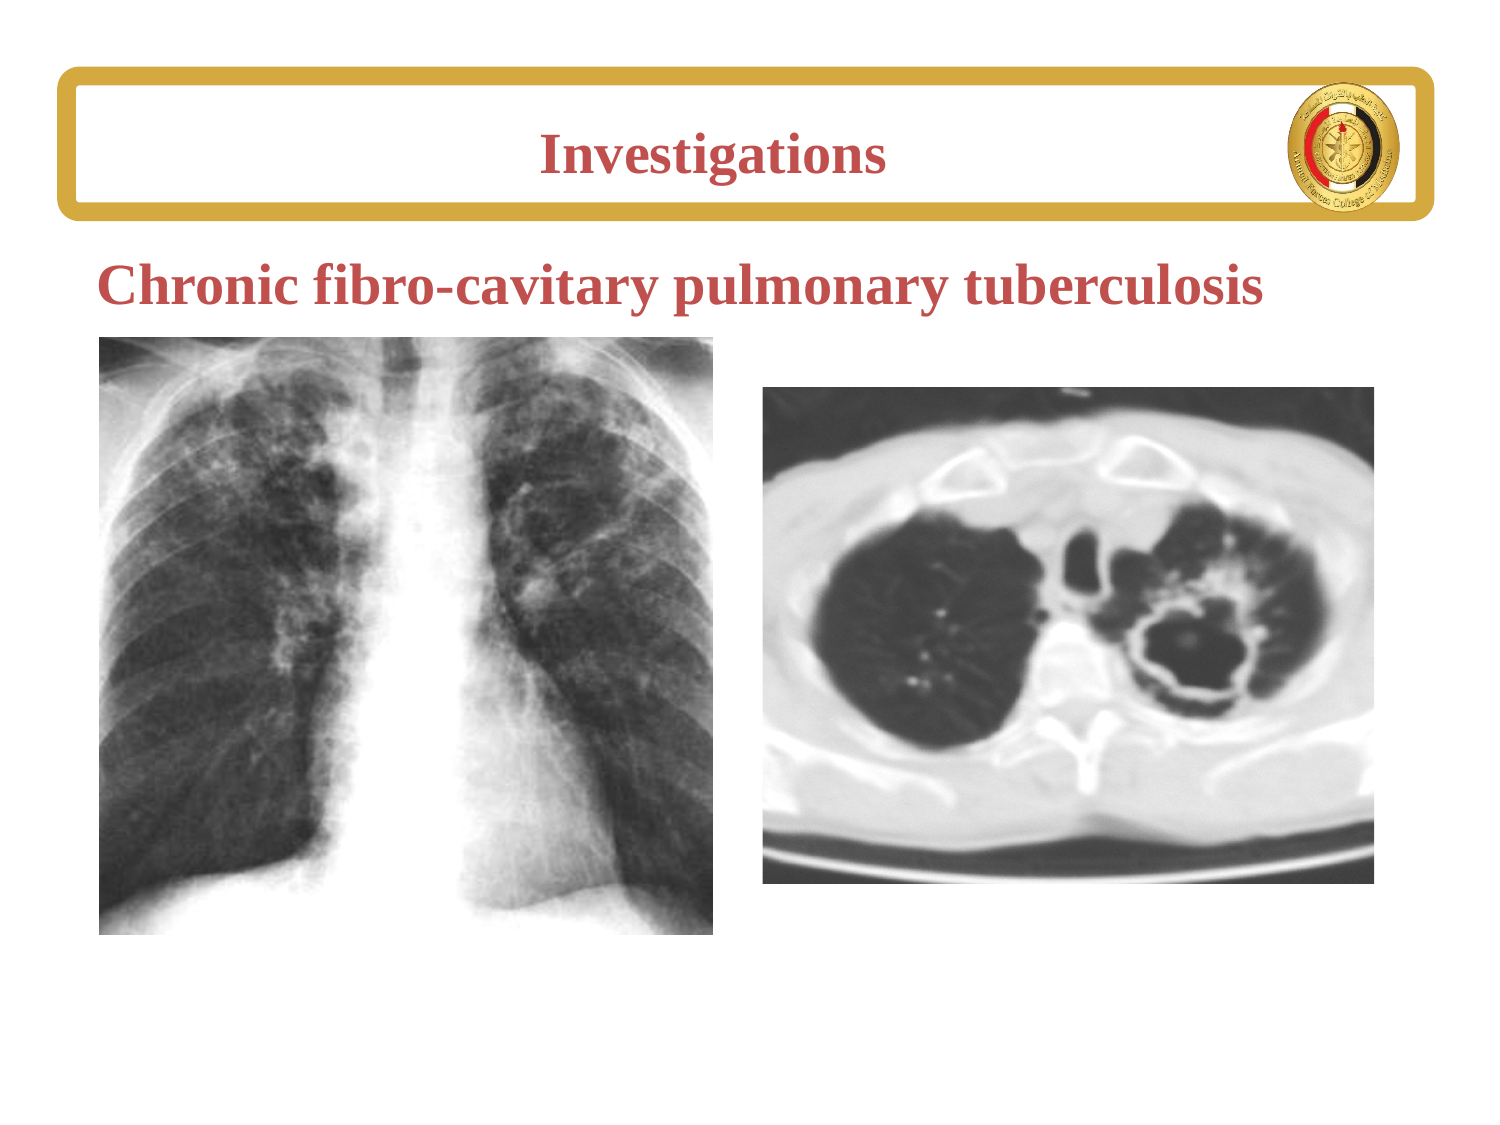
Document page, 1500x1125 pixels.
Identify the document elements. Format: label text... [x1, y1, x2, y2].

picture [762, 387, 1375, 885]
picture [1287, 82, 1400, 213]
text_box Chronic fibro-cavitary pulmonary tuberculosis [81, 199, 1344, 363]
text_box Investigations [487, 99, 925, 200]
picture [99, 337, 713, 935]
